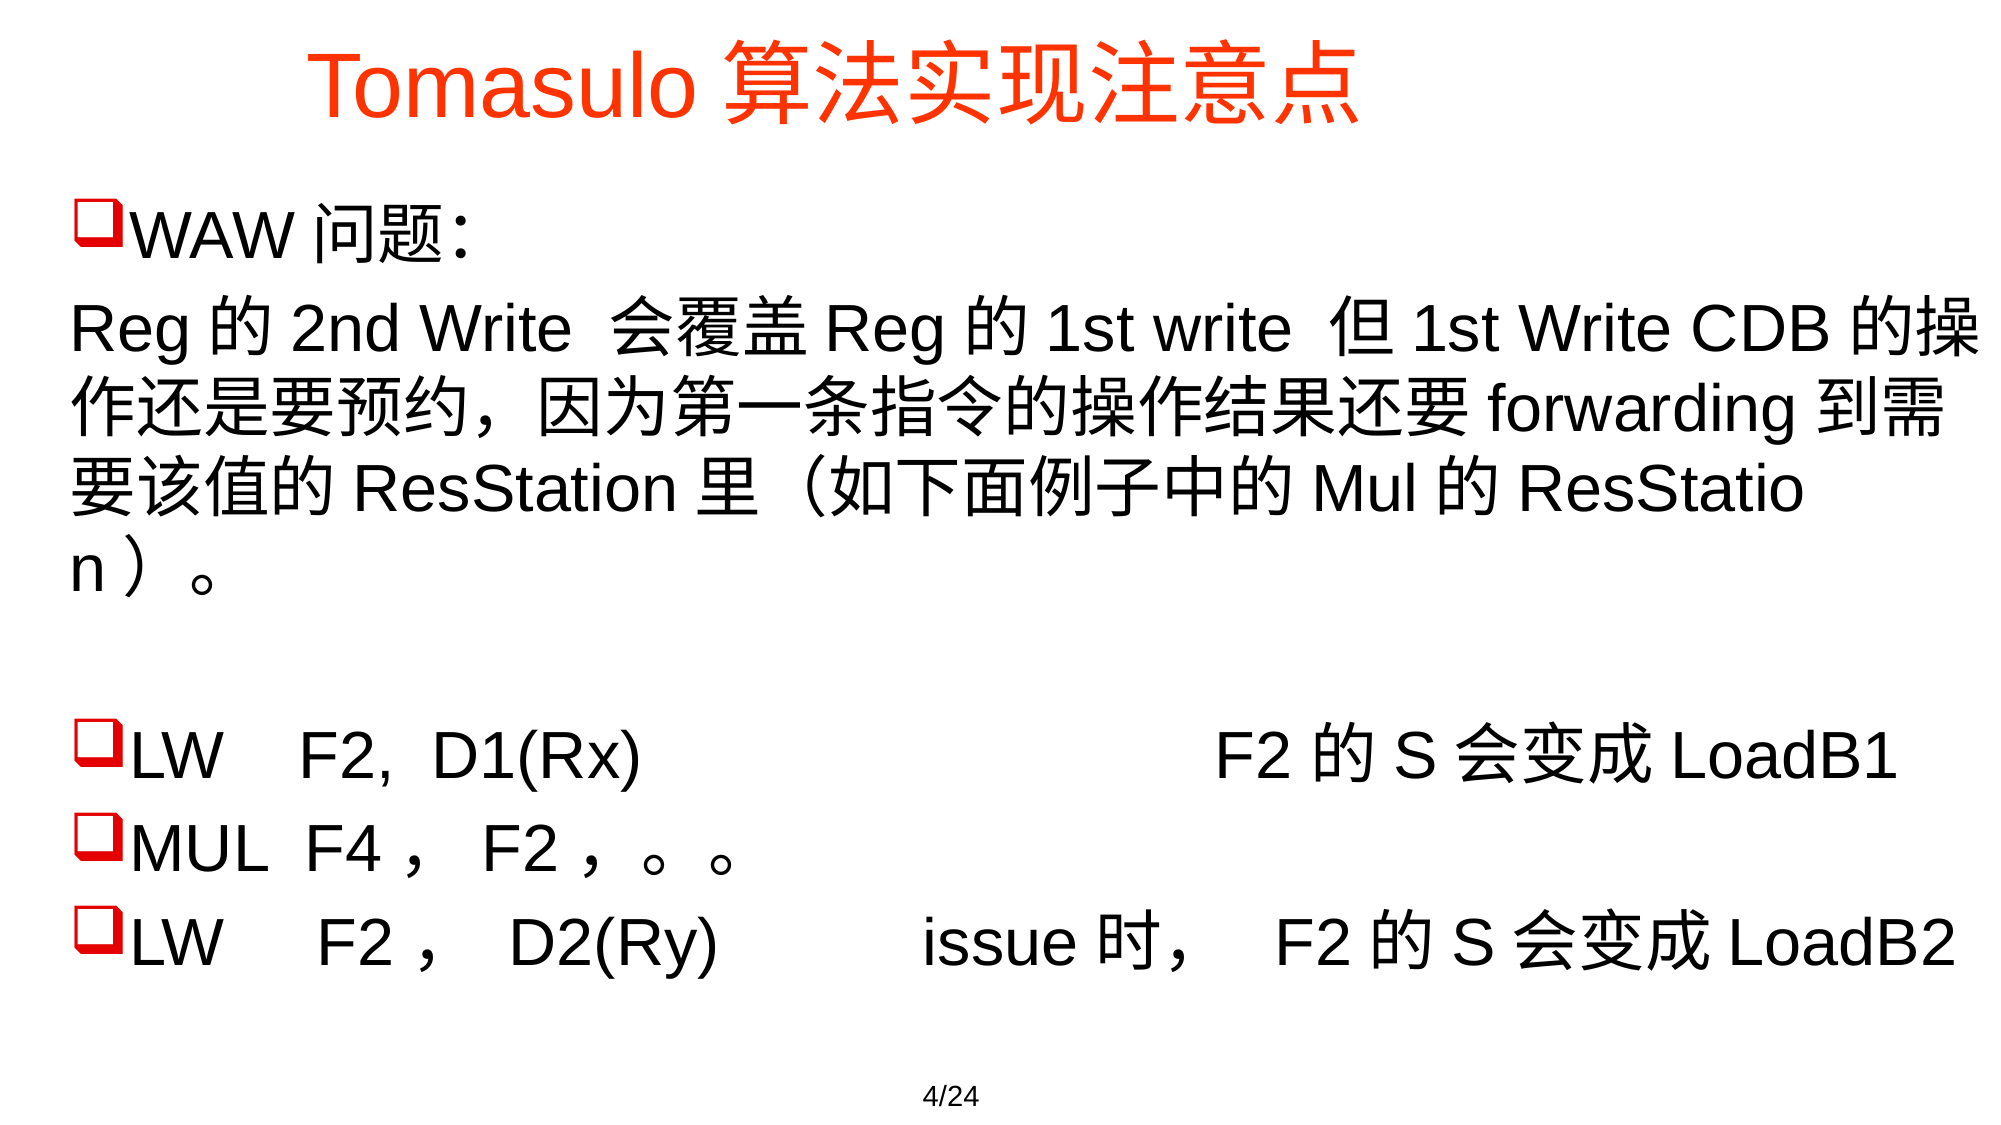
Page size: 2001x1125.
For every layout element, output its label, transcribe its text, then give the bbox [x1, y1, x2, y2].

title Tomasulo算法实现注意点 [291, 0, 1946, 161]
list WAW问题： Reg的2nd Write 会覆盖Reg的1st write 但1st Write CDB的操作还是要预约，因为第一条指令的操作结果还要forwarding到需要该值的ResStation里（如下面例子中的Mul的ResStation）。 LW F2, D1(Rx) F2的S会变成LoadB1 MUL F4，F2，。。 LW F2， D2(Ry) issue时， F2的S会变成LoadB2 [54, 184, 2000, 972]
